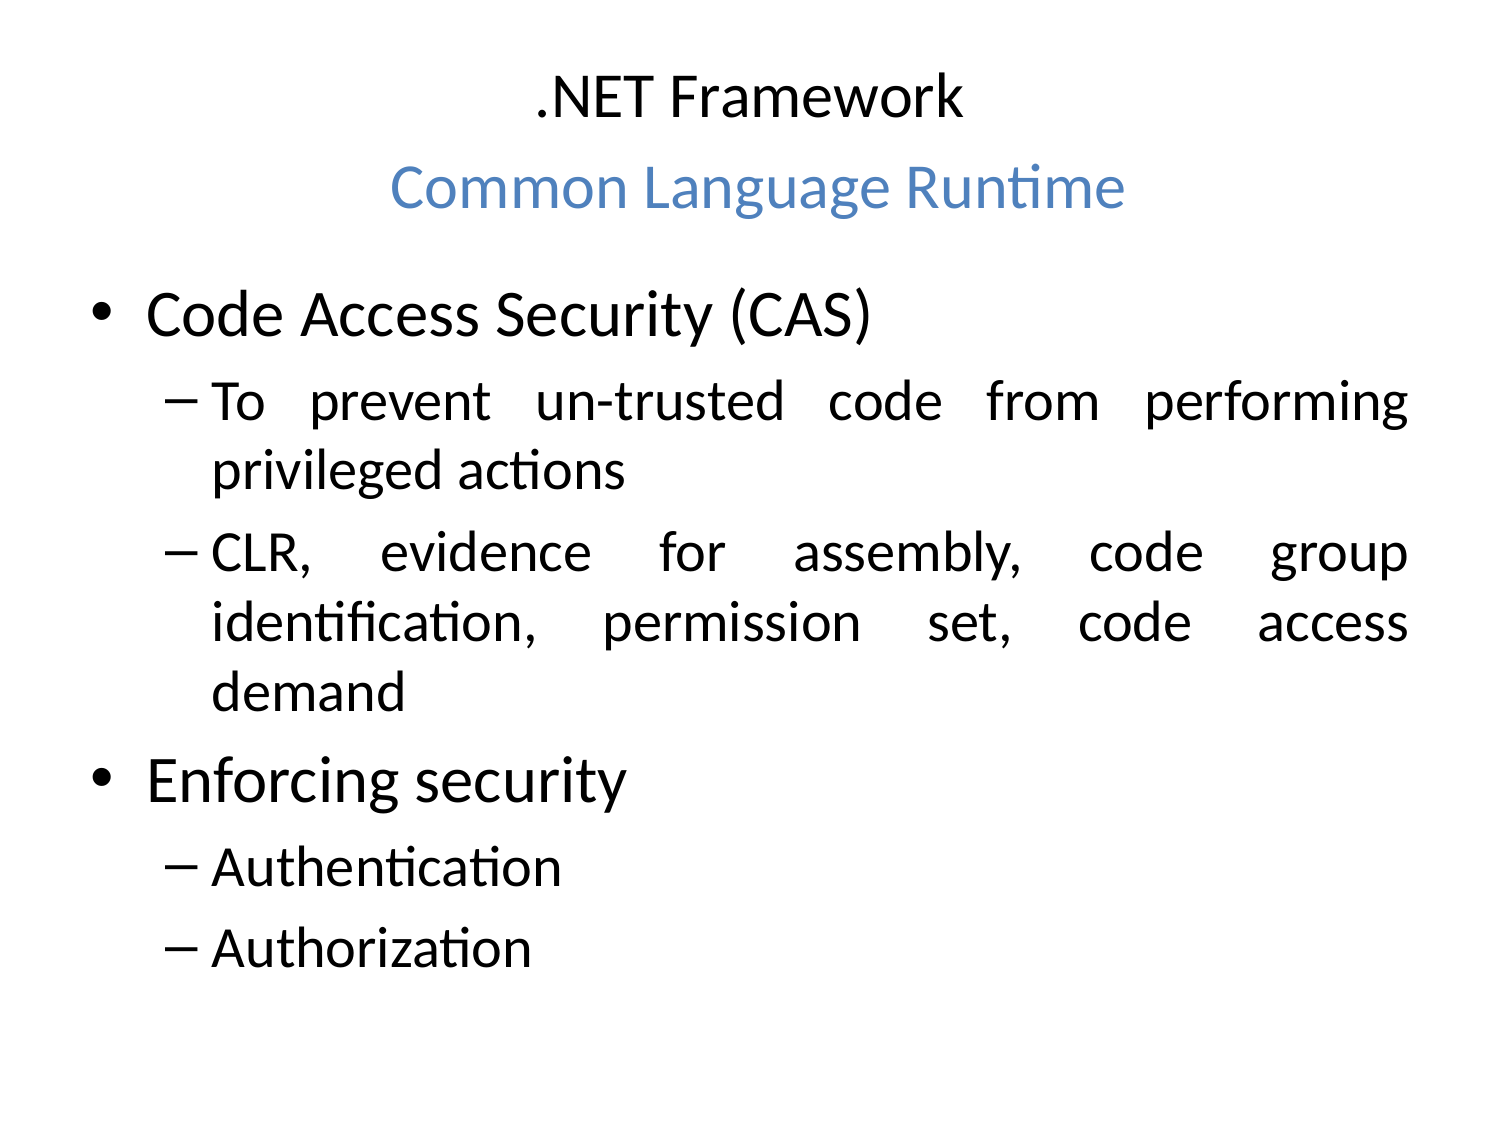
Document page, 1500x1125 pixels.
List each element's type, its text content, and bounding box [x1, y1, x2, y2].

title .NET Framework Common Language Runtime [75, 45, 1425, 233]
list Code Access Security (CAS) To prevent un-trusted code from performing privileged actions CLR, evidence for assembly, code group identification, permission set, code access demand Enforcing security Authentication Authorization [75, 262, 1425, 1005]
